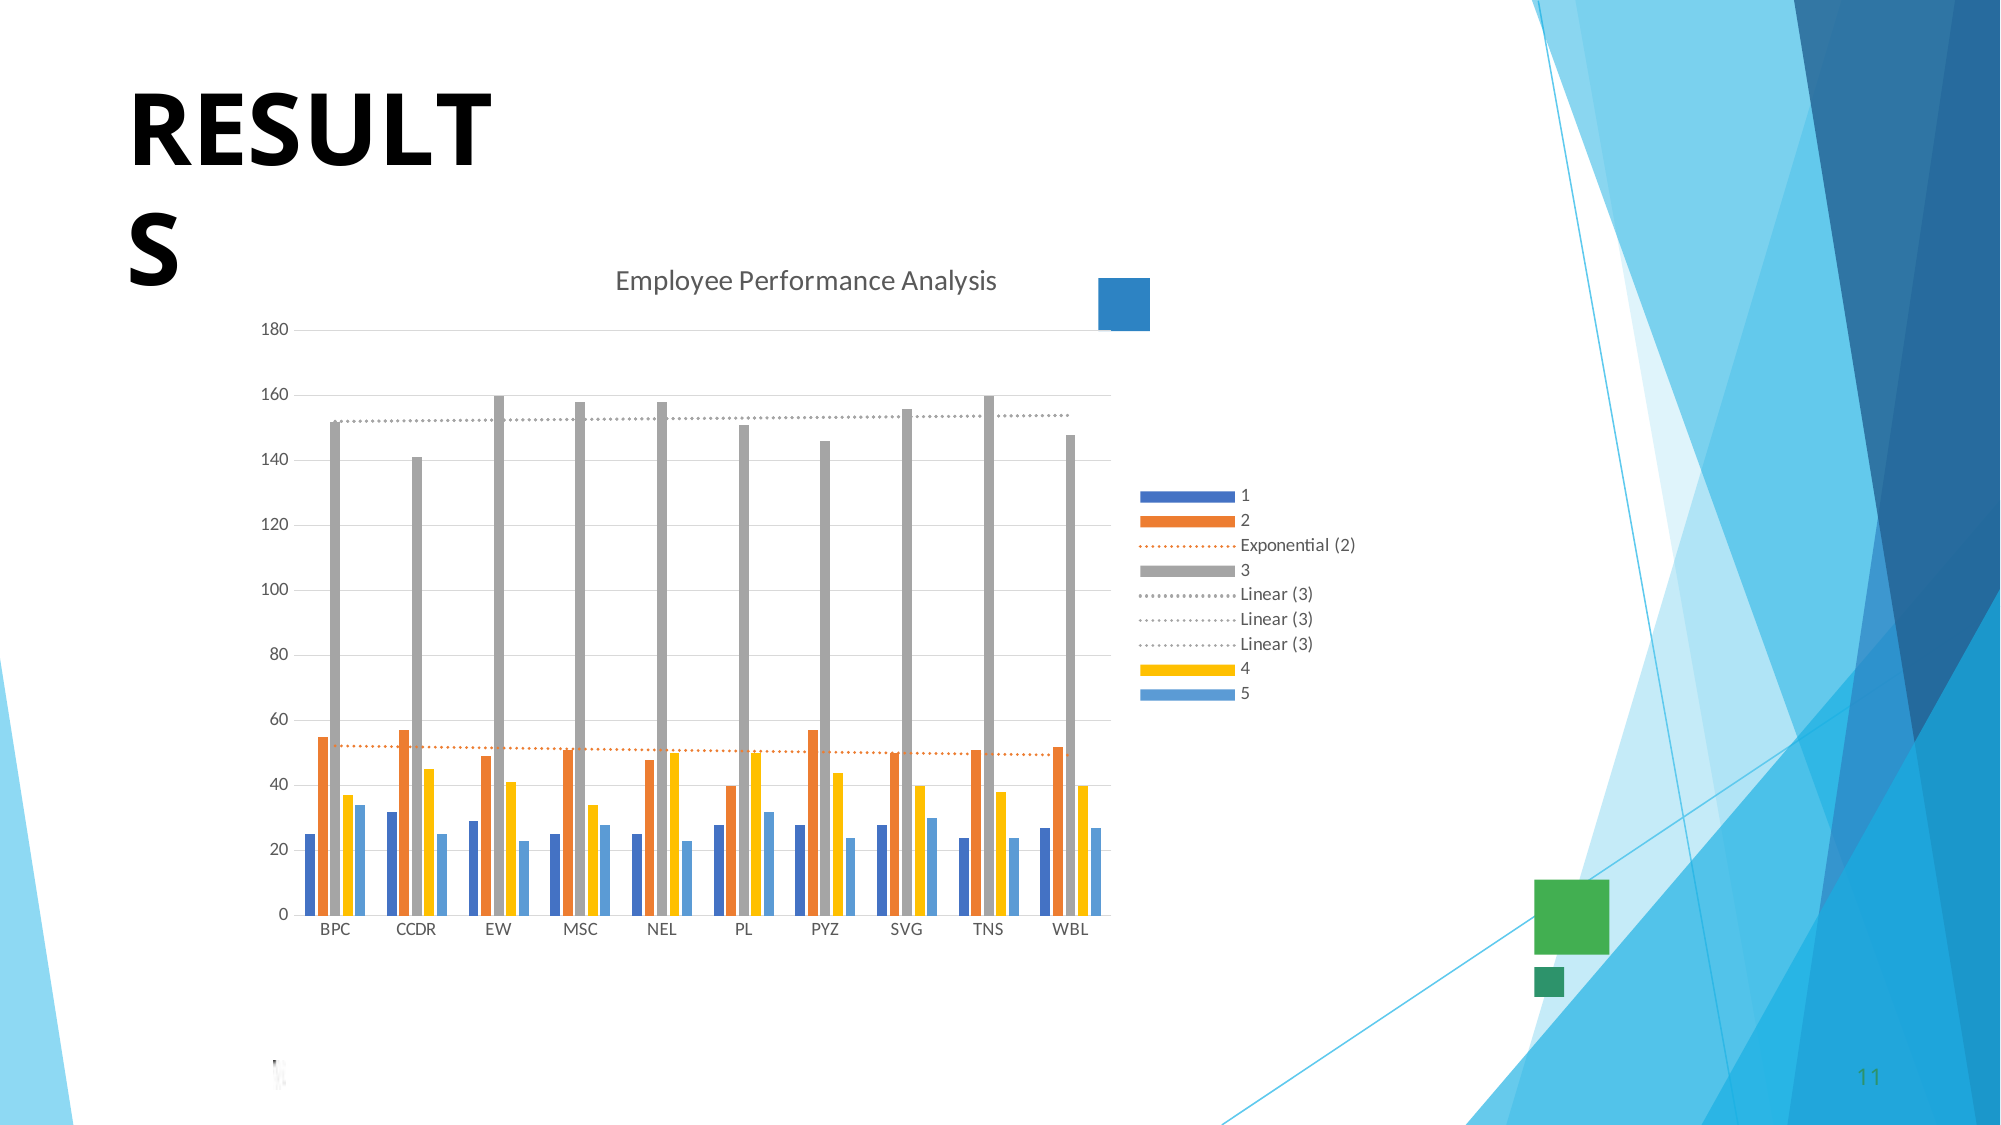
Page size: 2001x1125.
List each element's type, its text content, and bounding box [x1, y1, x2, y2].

chart [237, 237, 1376, 955]
text_box [1534, 967, 1565, 997]
title RESULTS [123, 63, 524, 306]
text_box [1534, 879, 1610, 955]
text_box 11 [1849, 1061, 1888, 1095]
picture [273, 1060, 287, 1091]
